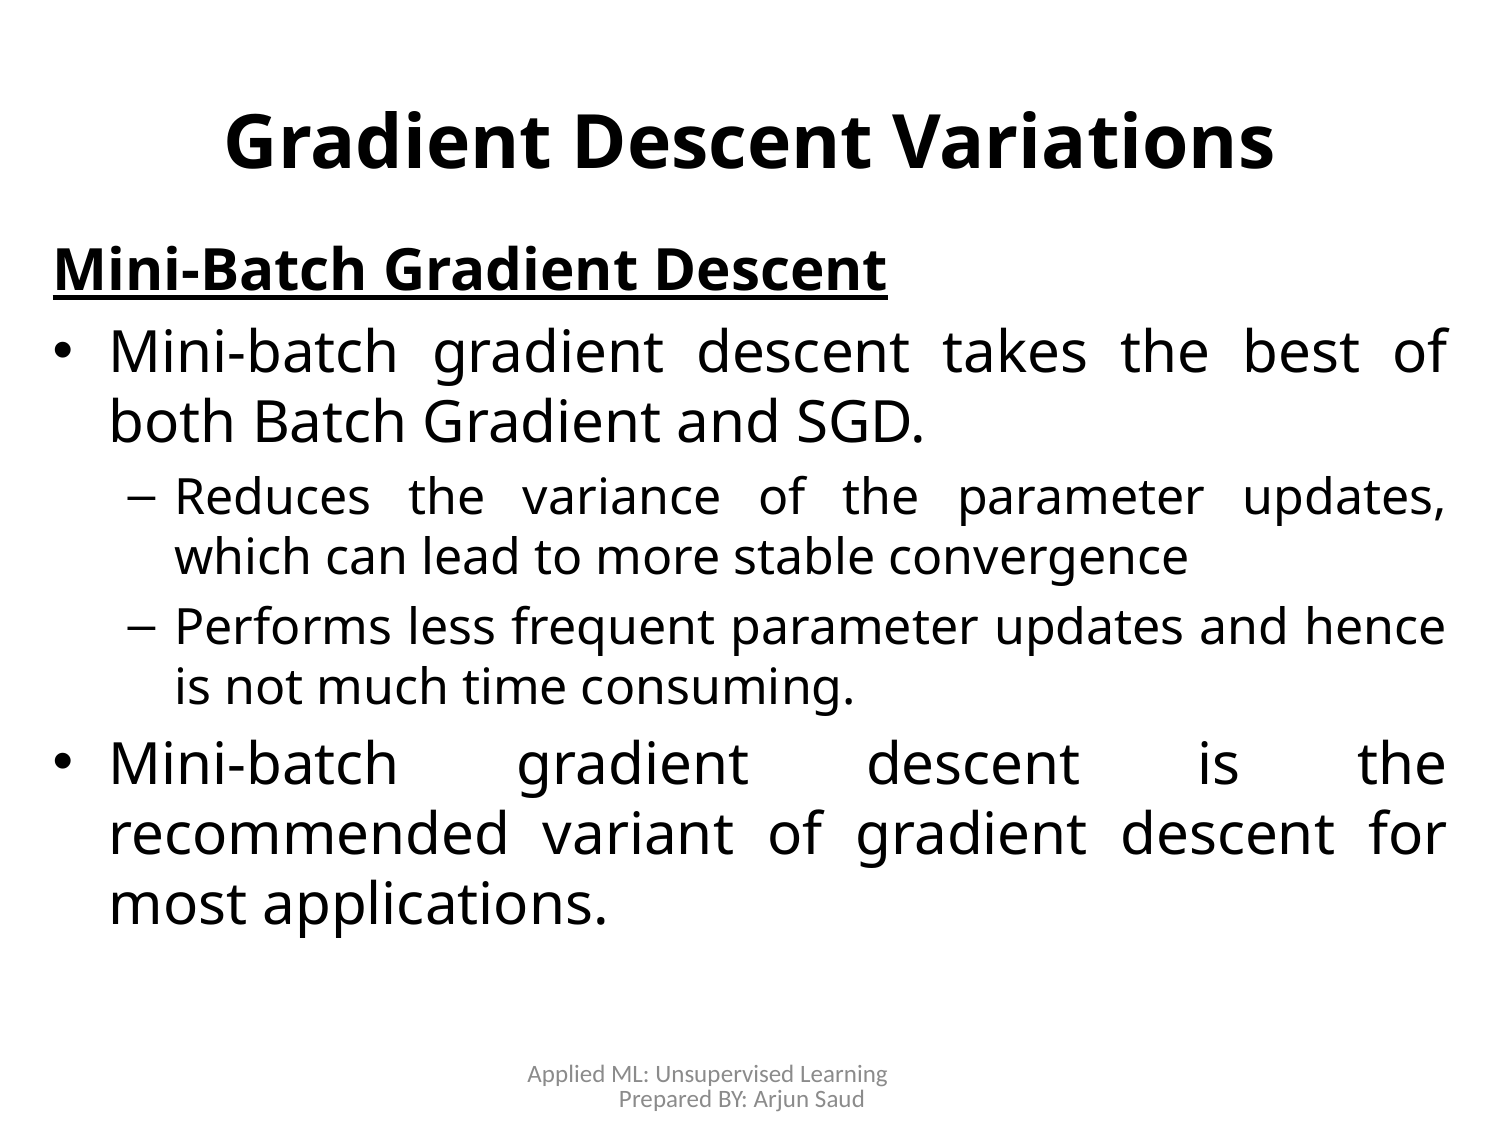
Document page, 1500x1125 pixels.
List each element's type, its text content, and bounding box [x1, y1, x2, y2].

title Gradient Descent Variations [75, 45, 1425, 224]
list Mini-Batch Gradient Descent Mini-batch gradient descent takes the best of both Batch Gradient and SGD. Reduces the variance of the parameter updates, which can lead to more stable convergence Performs less frequent parameter updates and hence is not much time consuming. Mini-batch gradient descent is the recommended variant of gradient descent for most applications. [37, 224, 1463, 1038]
footer Applied ML: Unsupervised Learning Prepared BY: Arjun Saud [512, 1042, 988, 1103]
